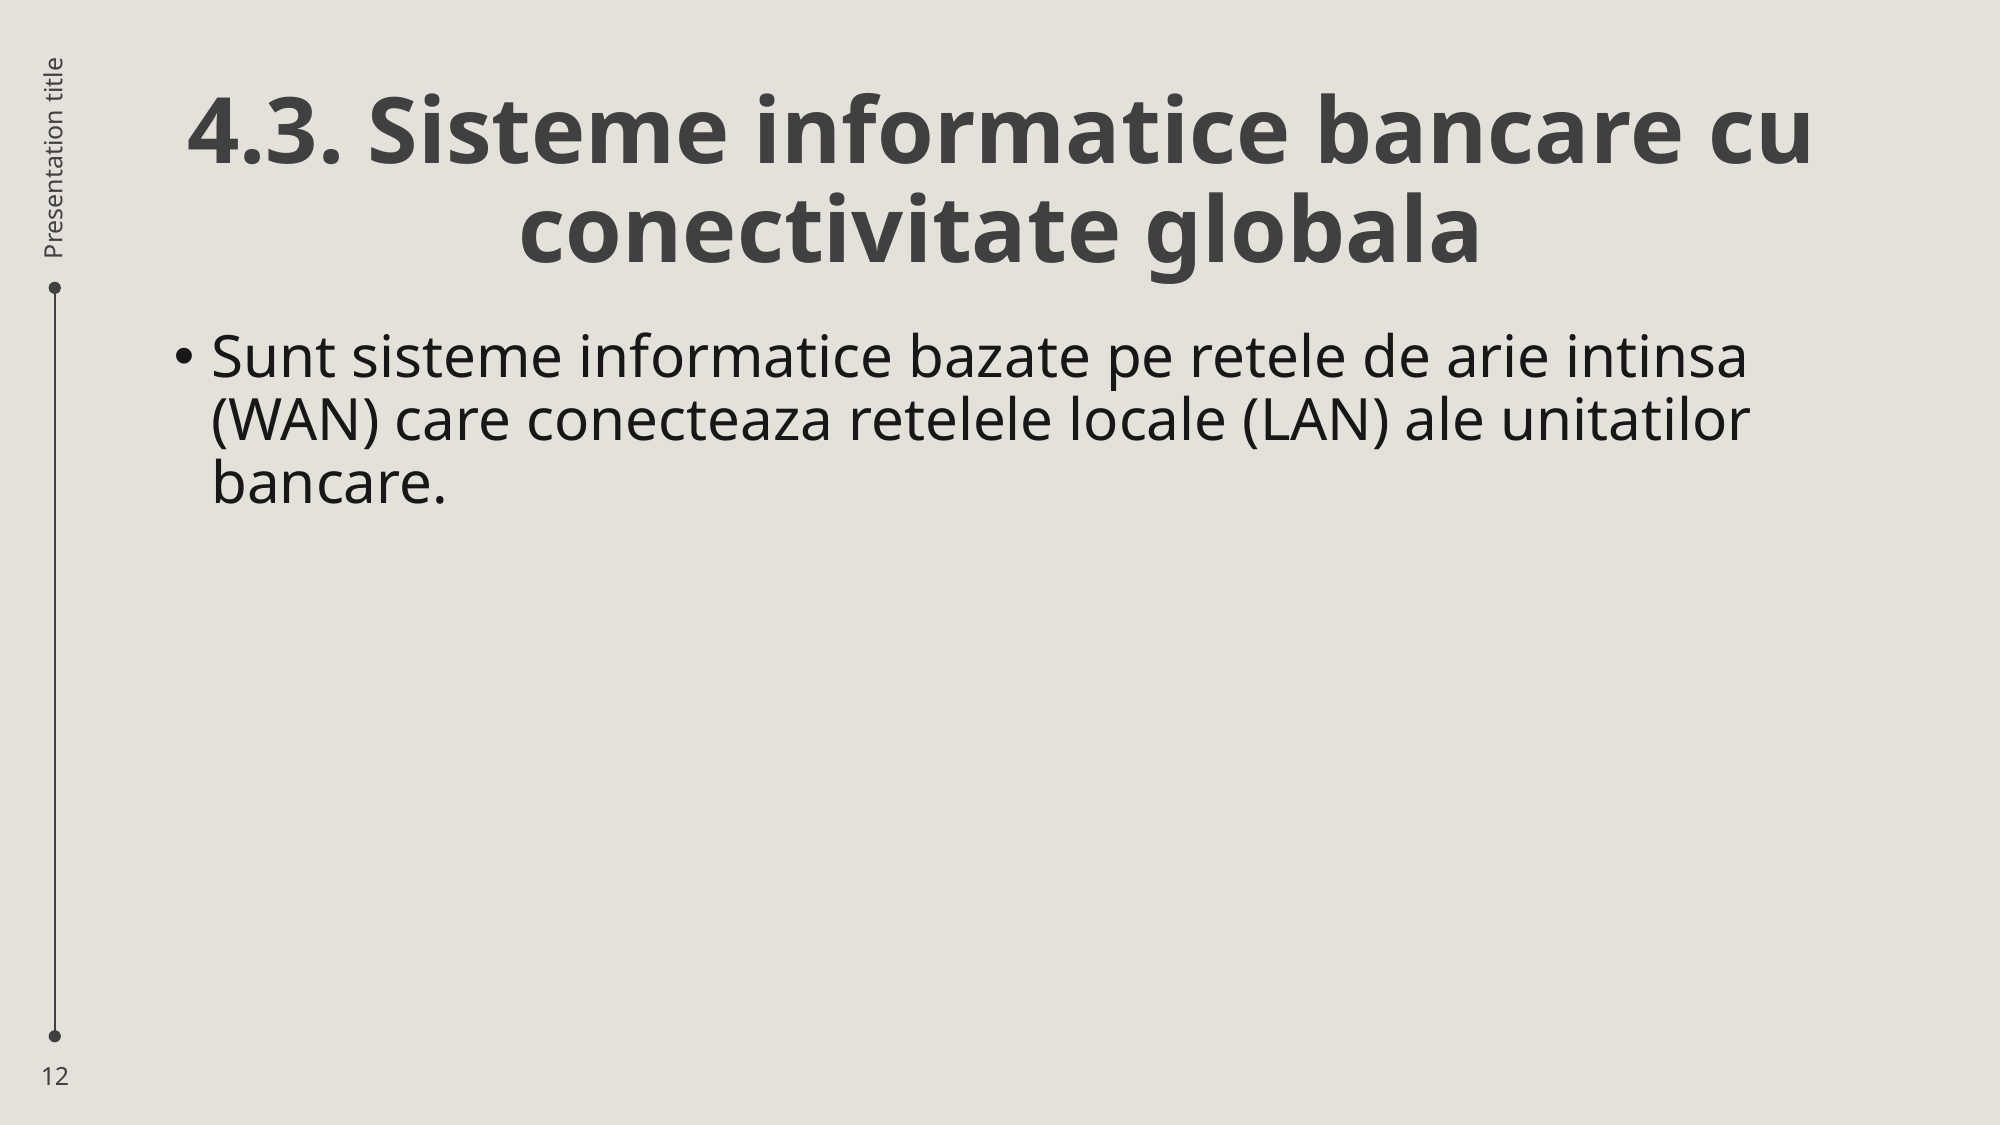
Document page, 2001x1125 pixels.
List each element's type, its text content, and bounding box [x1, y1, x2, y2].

footer Presentation title [31, 42, 78, 327]
title 4.3. Sisteme informatice bancare cu conectivitate globala [105, 75, 1899, 293]
list Sunt sisteme informatice bazate pe retele de arie intinsa (WAN) care conecteaza retelele locale (LAN) ale unitatilor bancare. [158, 319, 1848, 1037]
slide_number 12 [22, 1054, 89, 1101]
